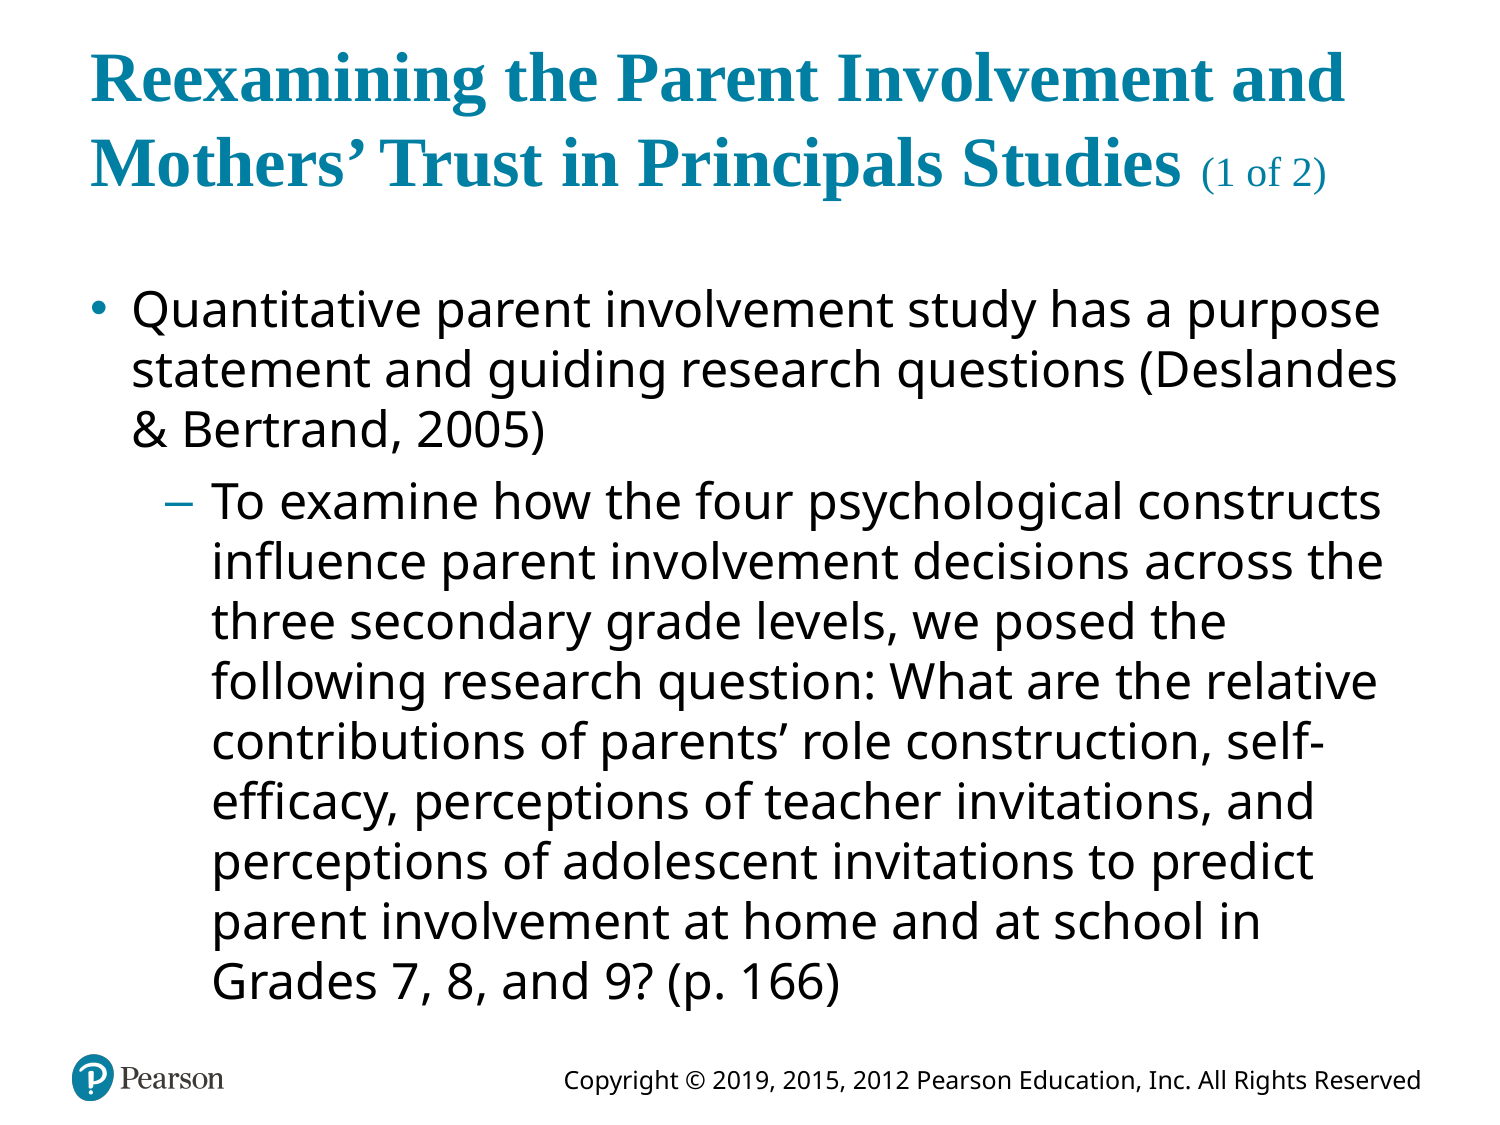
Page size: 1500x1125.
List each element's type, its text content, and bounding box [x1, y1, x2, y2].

title Reexamining the Parent Involvement and Mothers’ Trust in Principals Studies (1 of 2) [75, 35, 1425, 216]
picture [72, 1087, 83, 1101]
picture [72, 1054, 88, 1070]
picture [80, 1063, 106, 1088]
picture [98, 1054, 224, 1101]
list Quantitative parent involvement study has a purpose statement and guiding research questions (Deslandes & Bertrand, 2005) To examine how the four psychological constructs influence parent involvement decisions across the three secondary grade levels, we posed the following research question: What are the relative contributions of parents’ role construction, self-efficacy, perceptions of teacher invitations, and perceptions of adolescent invitations to predict parent involvement at home and at school in Grades 7, 8, and 9? (p. 166) [75, 262, 1425, 1005]
